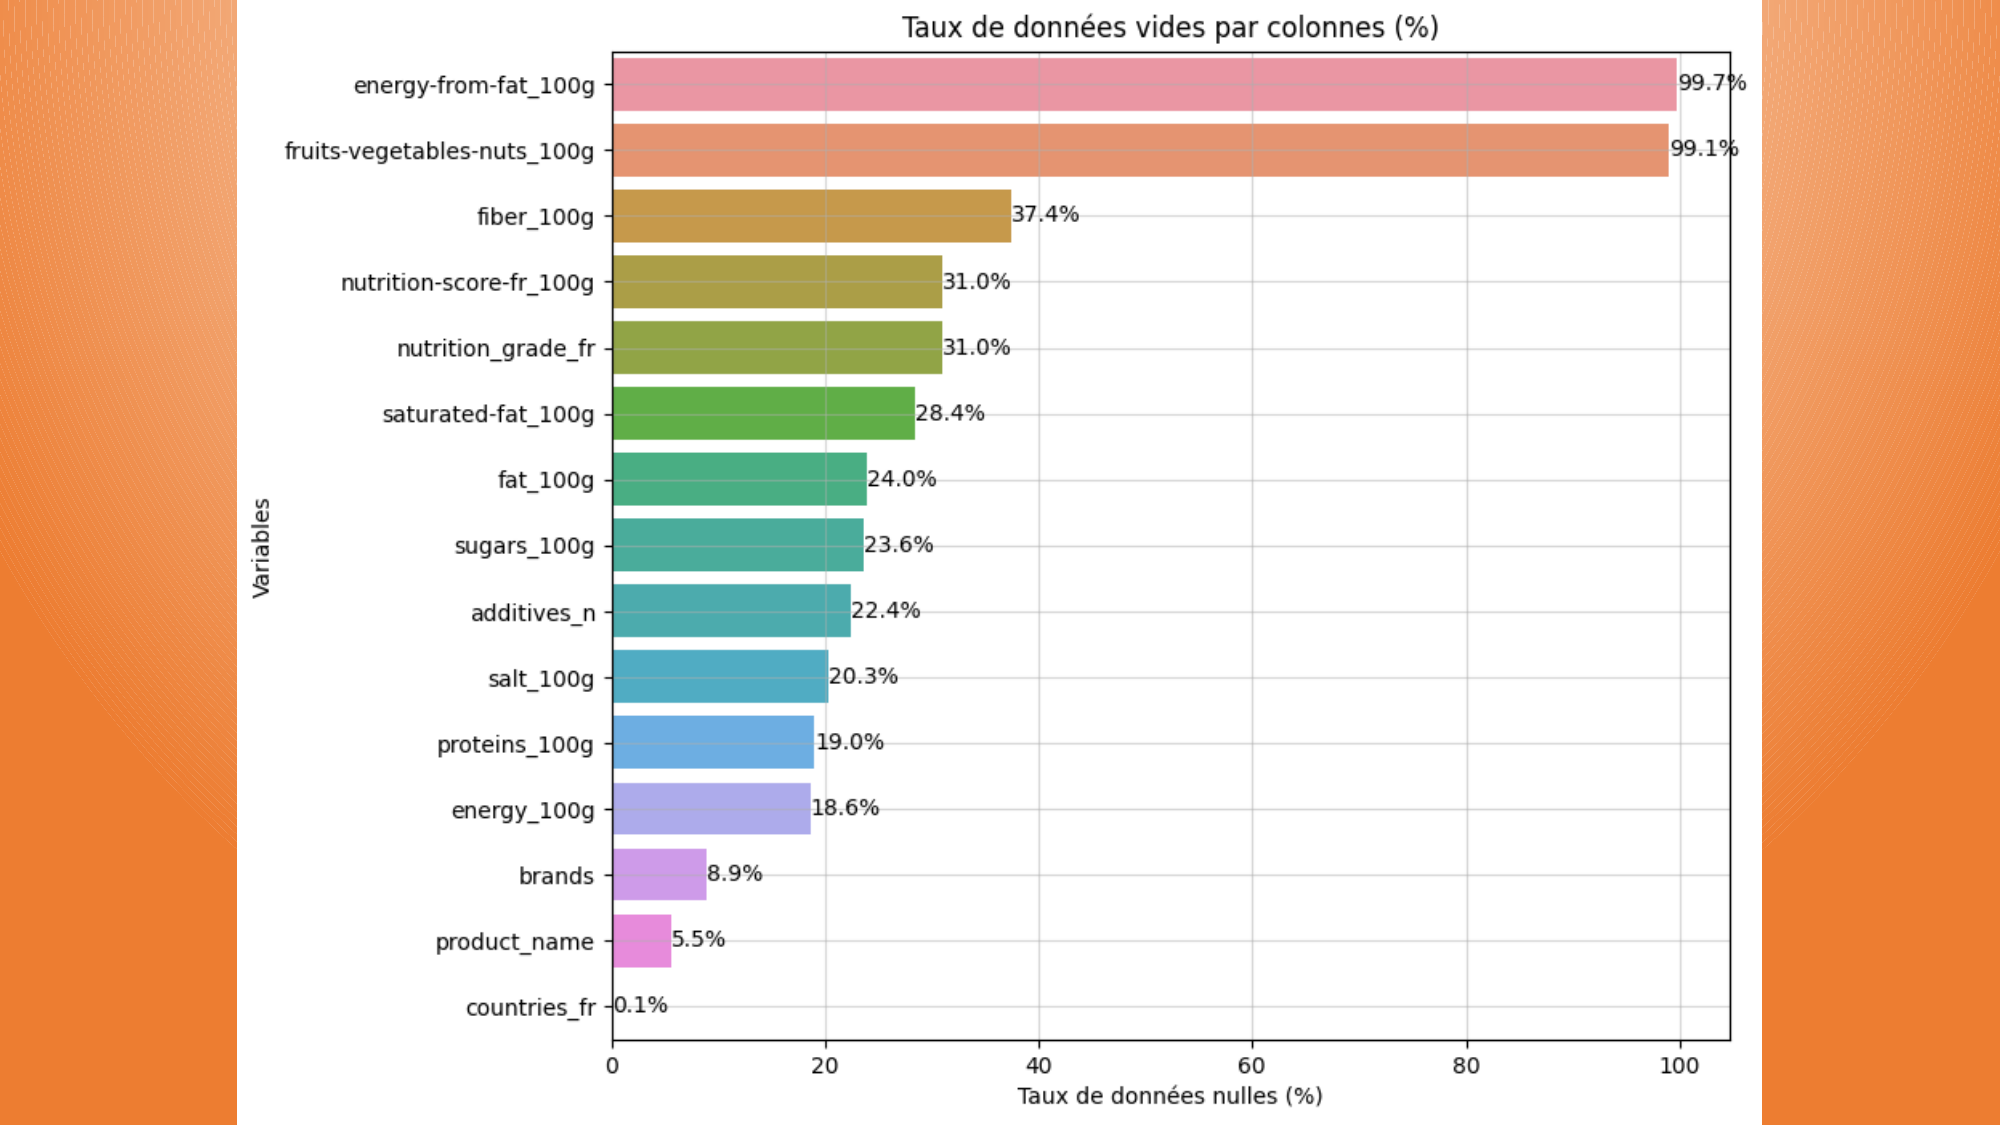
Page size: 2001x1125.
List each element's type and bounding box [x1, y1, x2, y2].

picture [237, 0, 1762, 1125]
